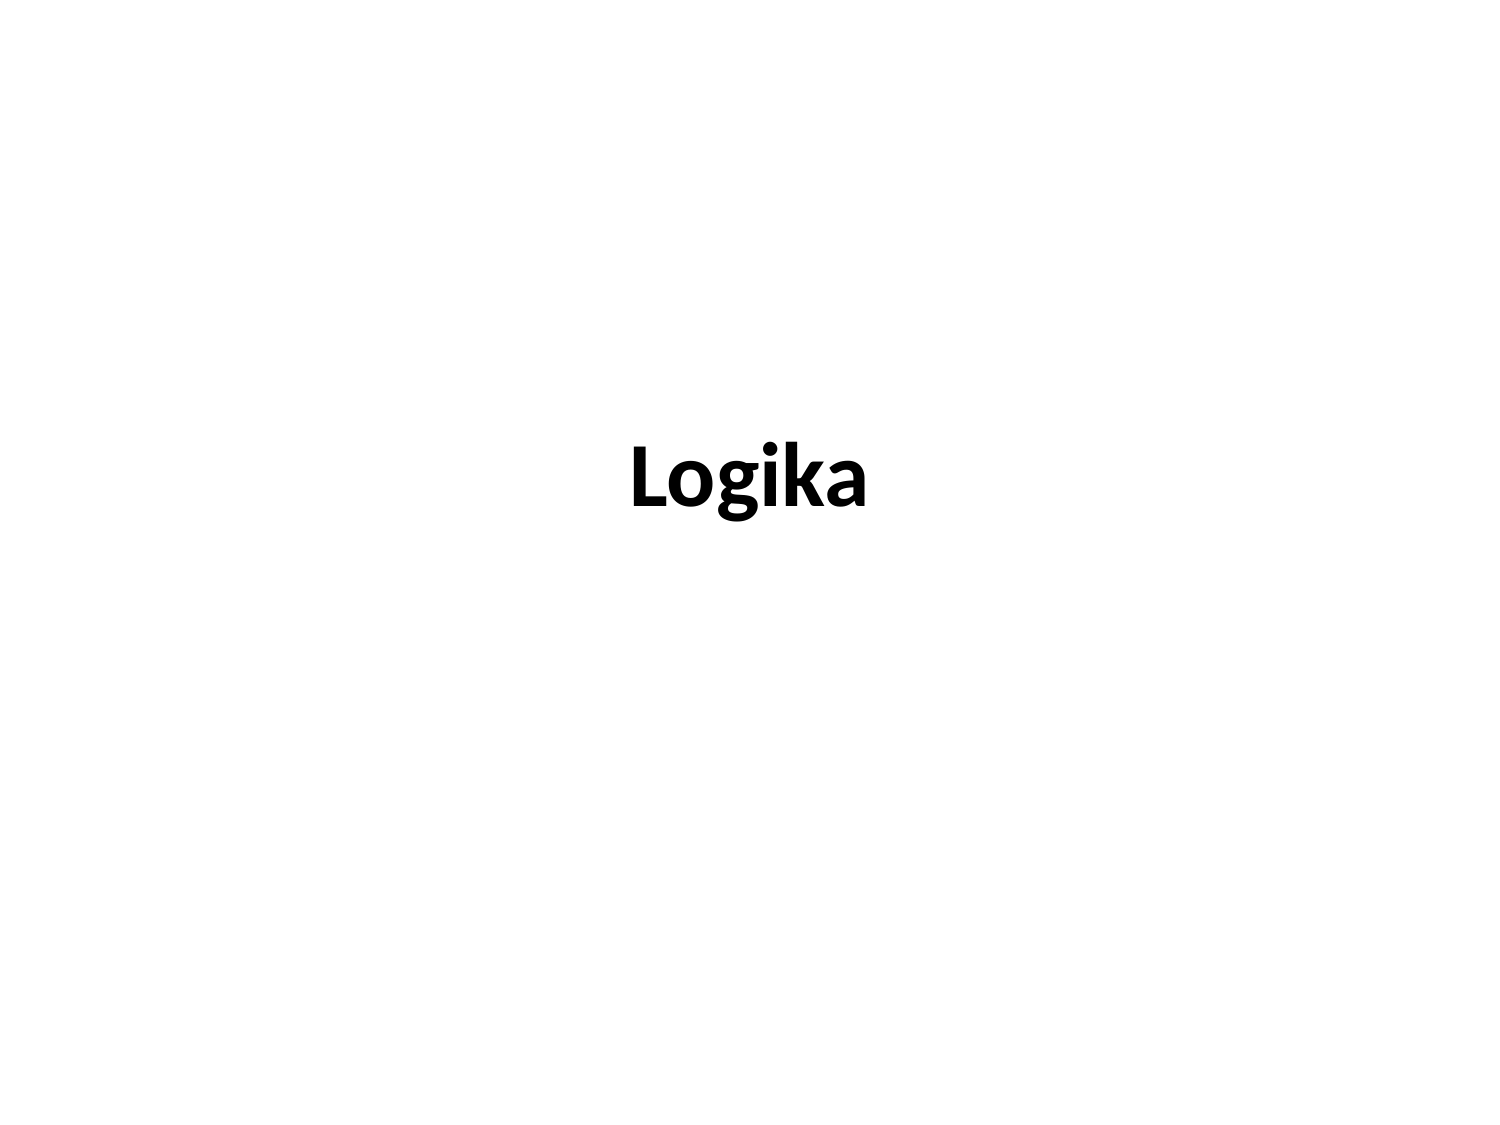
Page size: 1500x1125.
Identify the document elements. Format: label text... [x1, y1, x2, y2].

title Logika [112, 349, 1388, 591]
